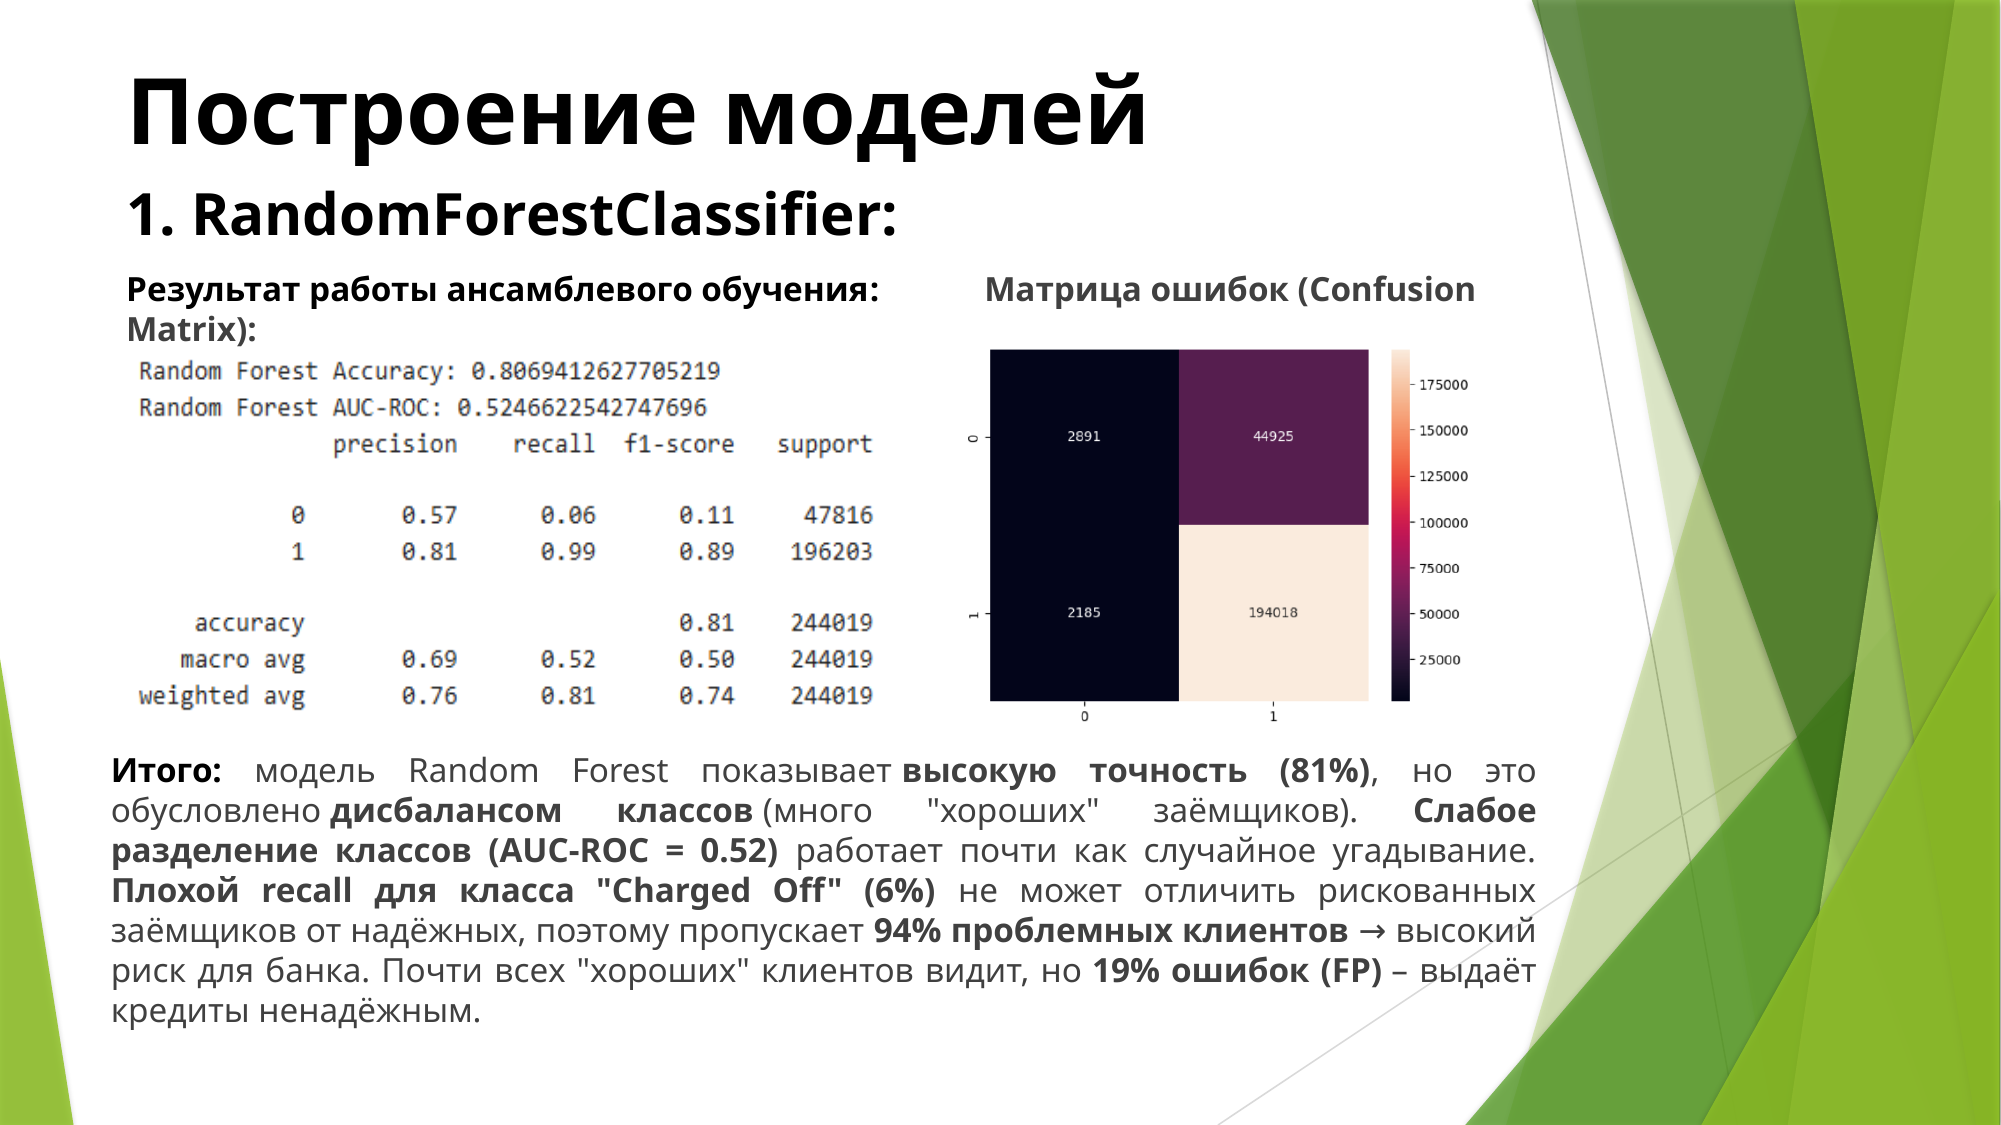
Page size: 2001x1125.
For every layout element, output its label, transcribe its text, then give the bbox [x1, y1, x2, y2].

picture [963, 338, 1470, 729]
title Построение моделей [111, 42, 1522, 170]
picture [128, 351, 882, 716]
text_box Итого: модель Random Forest показывает высокую точность (81%), но это обусловлено дисбалансом классов (много "хороших" заёмщиков). Слабое разделение классов (AUC-ROC = 0.52) работает почти как случайное угадывание. Плохой recall для класса "Charged Off" (6%) не может отличить рискованных заёмщиков от надёжных, поэтому пропускает 94% проблемных клиентов → высокий риск для банка. Почти всех "хороших" клиентов видит, но 19% ошибок (FP) – выдаёт кредиты ненадёжным. [95, 741, 1552, 1023]
list 1. RandomForestClassifier: Результат работы ансамблевого обучения: Матрица ошибок (Confusion Matrix): [111, 170, 1552, 387]
